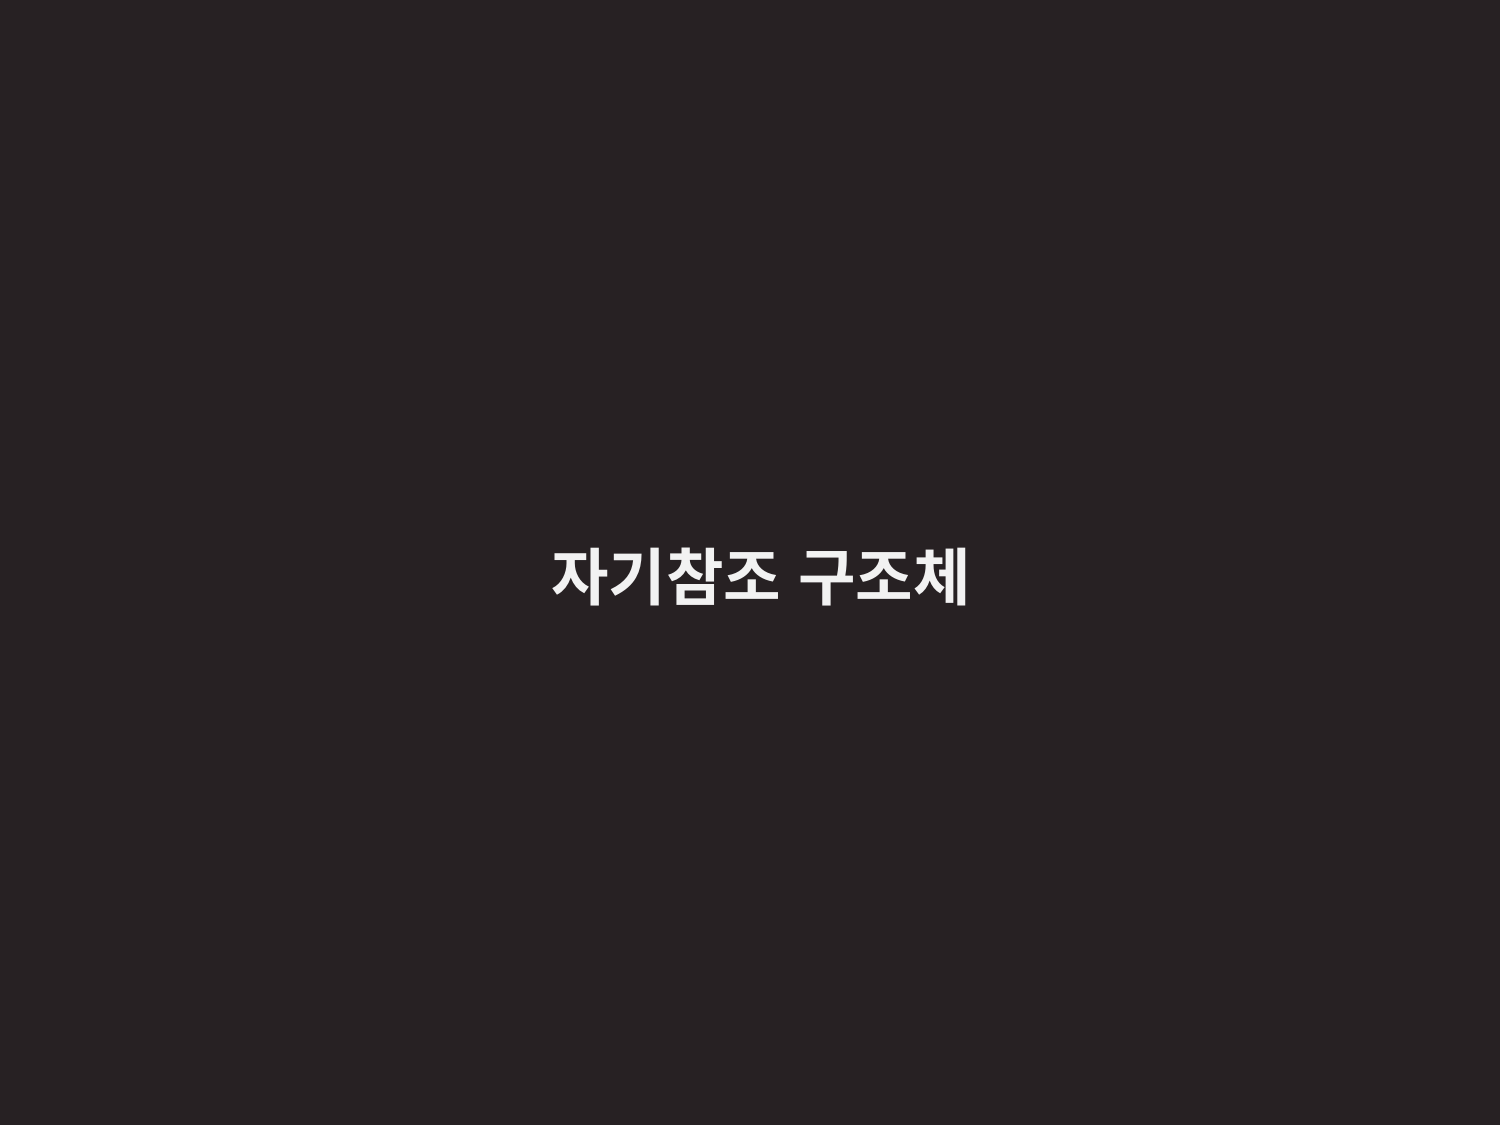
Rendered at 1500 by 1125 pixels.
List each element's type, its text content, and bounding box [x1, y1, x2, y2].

text_box 자기참조 구조체 [450, 530, 1072, 621]
